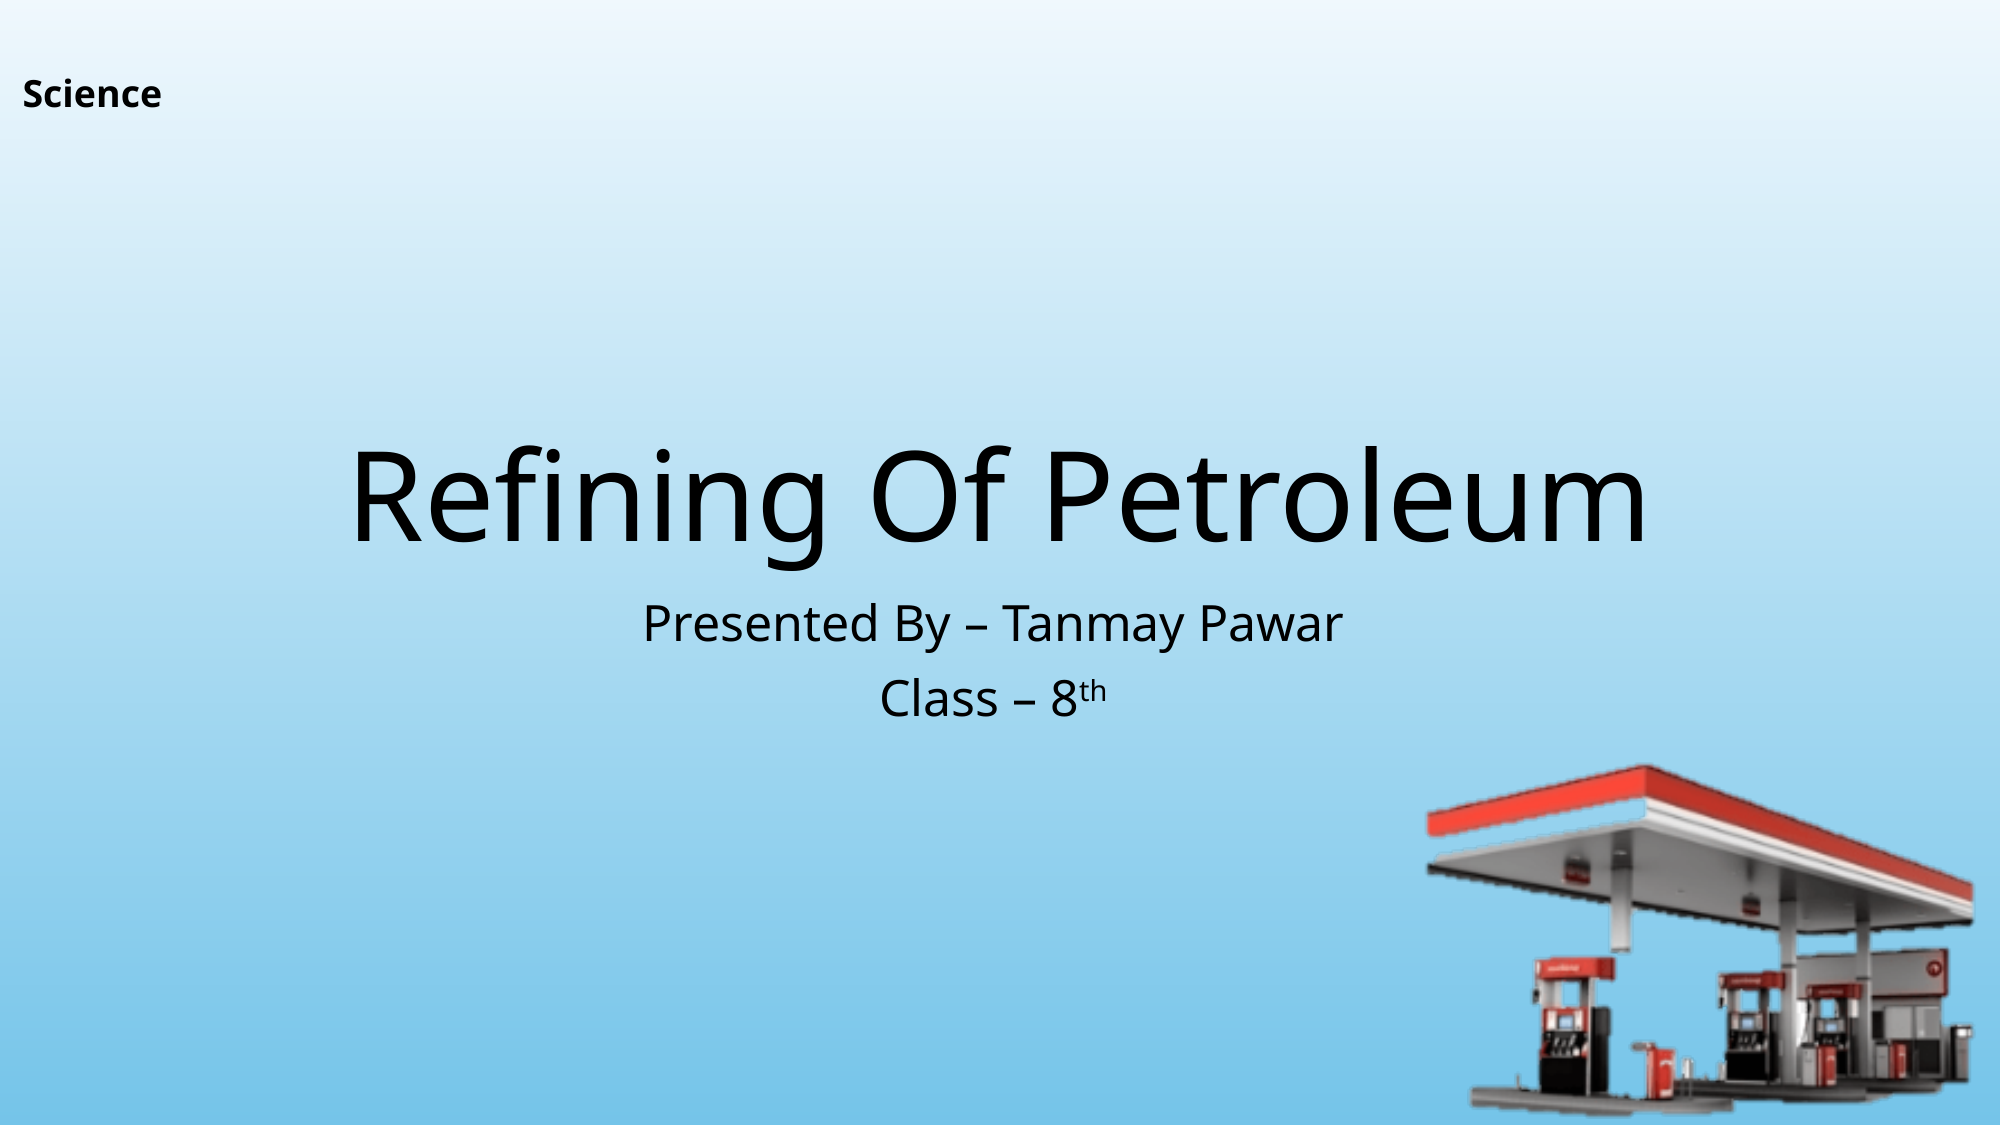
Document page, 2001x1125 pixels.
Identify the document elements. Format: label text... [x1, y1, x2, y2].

text_box Science [7, 62, 493, 168]
subtitle Presented By – Tanmay Pawar Class – 8th [249, 590, 1750, 863]
title Refining Of Petroleum [249, 184, 1750, 576]
picture [1361, 703, 2000, 1125]
